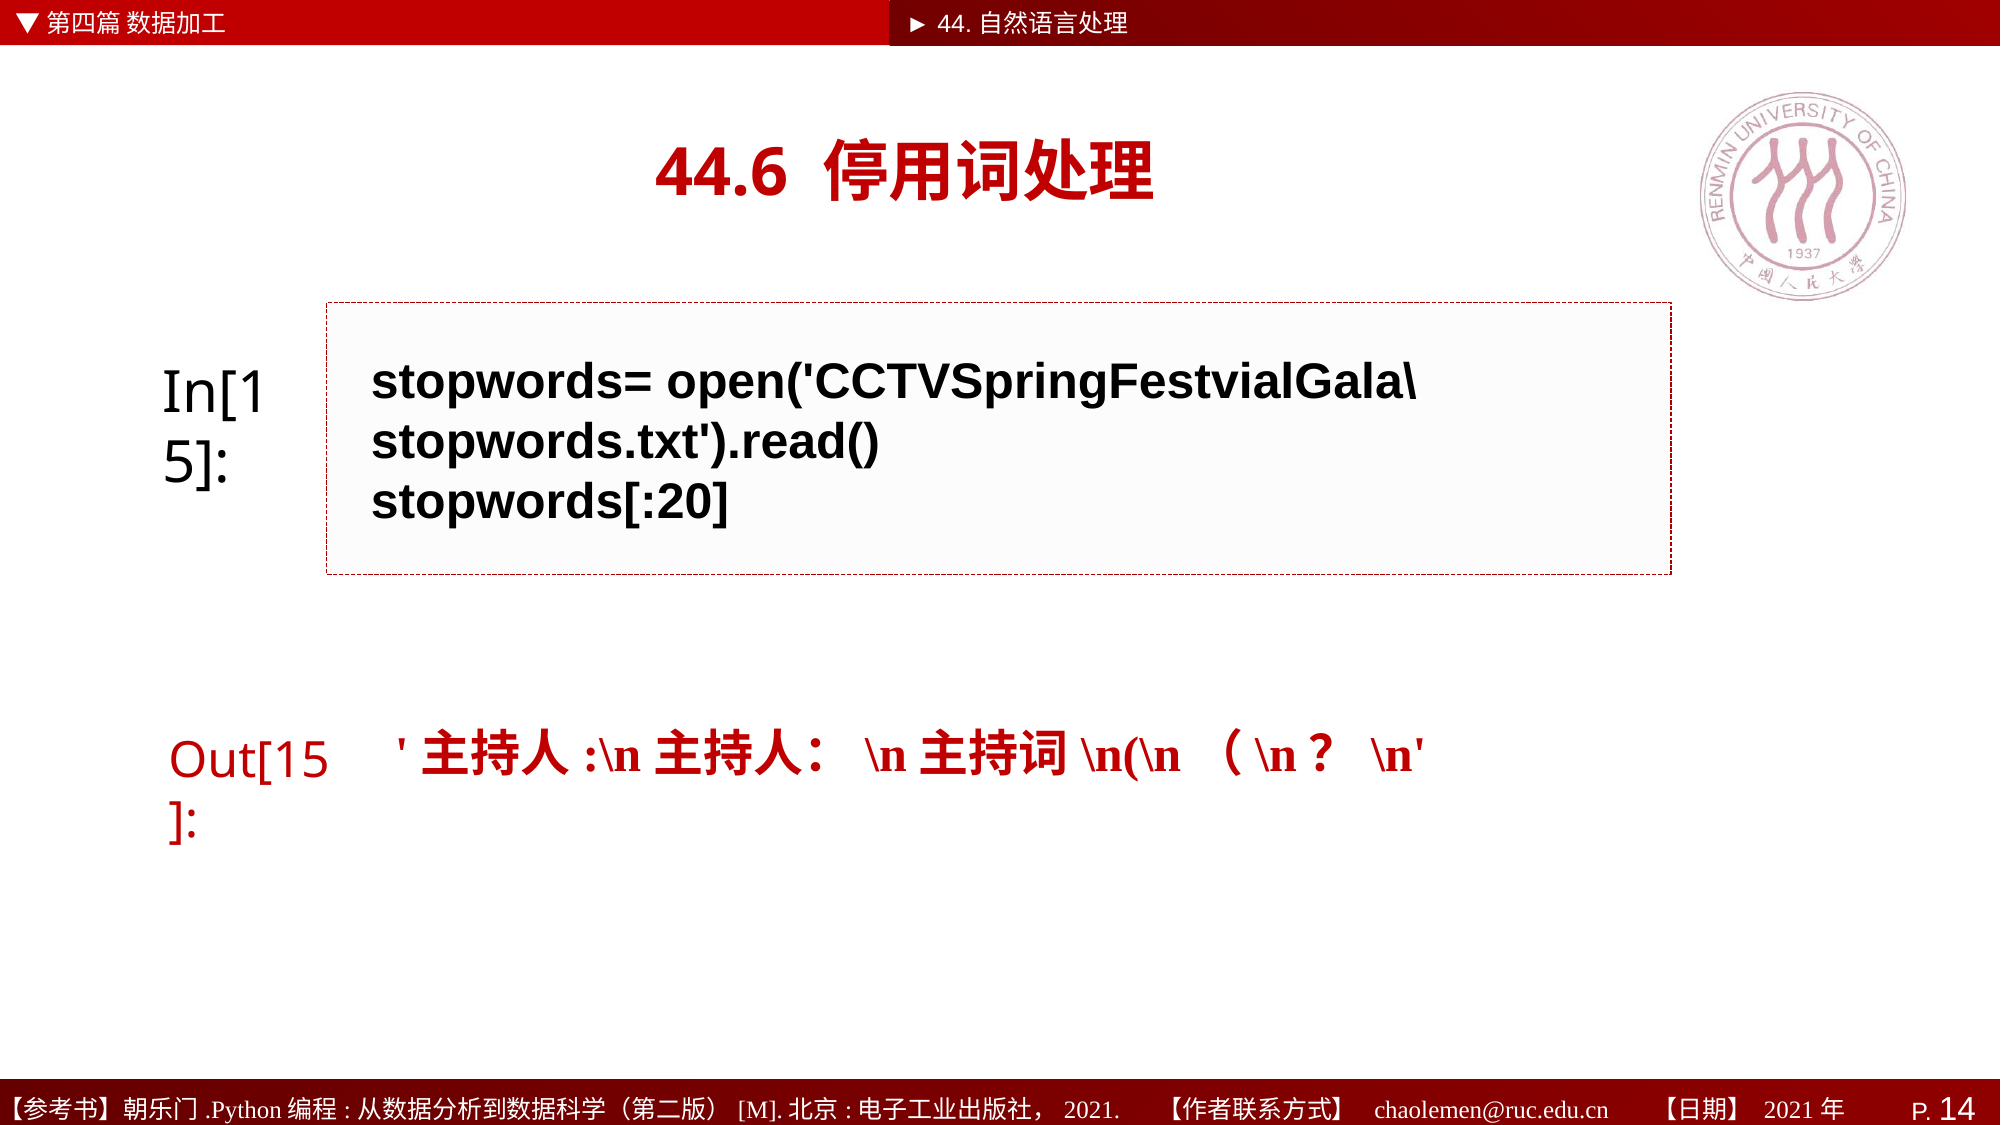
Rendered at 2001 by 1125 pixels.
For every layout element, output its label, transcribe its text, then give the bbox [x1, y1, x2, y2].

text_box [147, 302, 1672, 575]
text_box Out[15]: [153, 720, 356, 856]
title 44.6 停用词处理 [101, 101, 1710, 237]
list ► 44.自然语言处理 [890, 0, 1249, 43]
picture [1696, 89, 1910, 304]
list ▼第四篇 数据加工 [0, 0, 725, 43]
text_box '主持人:\n主持人：\n主持词\n(\n（\n？\n' [347, 689, 1665, 814]
